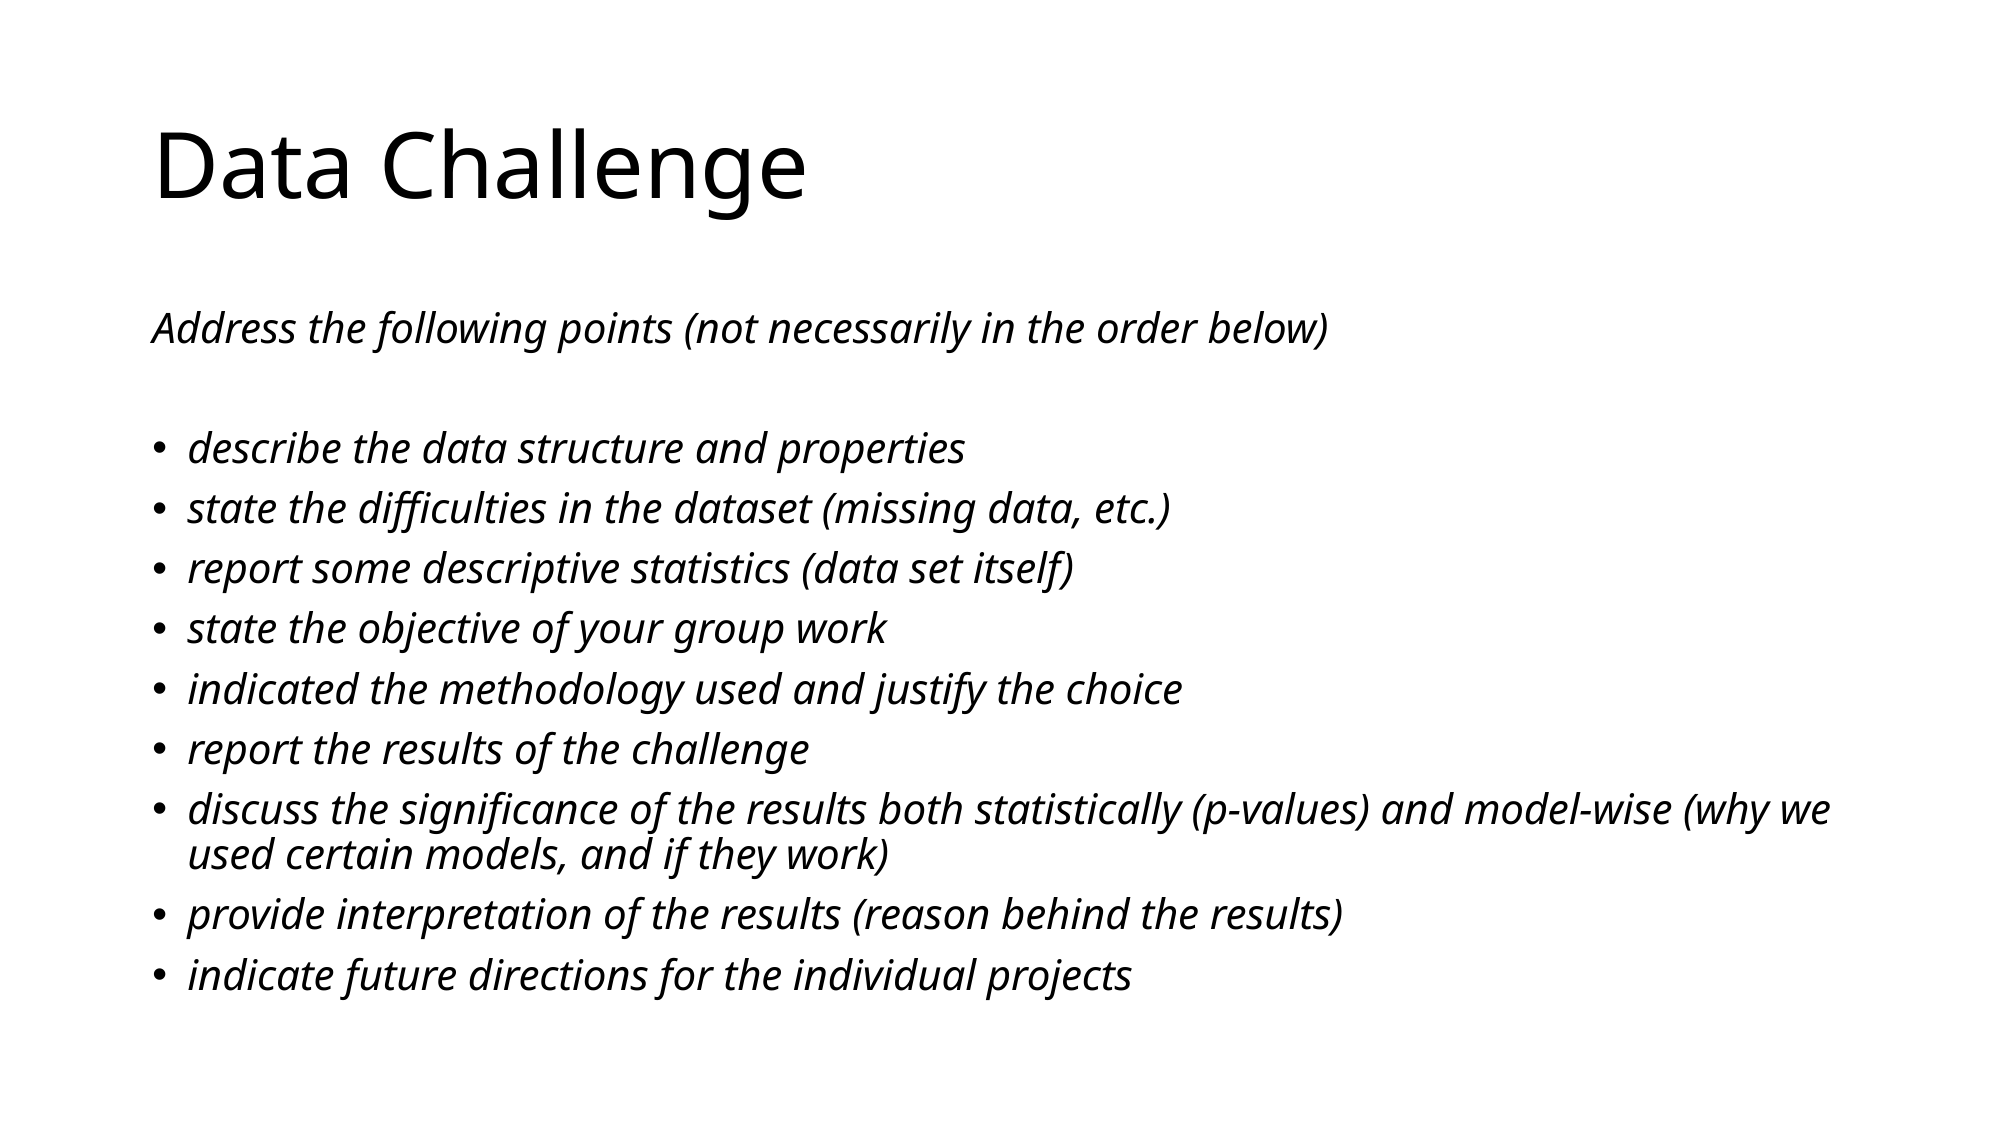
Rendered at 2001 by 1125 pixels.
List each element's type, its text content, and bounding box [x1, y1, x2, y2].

list Address the following points (not necessarily in the order below) describe the data structure and properties state the difficulties in the dataset (missing data, etc.) report some descriptive statistics (data set itself) state the objective of your group work indicated the methodology used and justify the choice report the results of the challenge discuss the significance of the results both statistically (p-values) and model-wise (why we used certain models, and if they work) provide interpretation of the results (reason behind the results) indicate future directions for the individual projects [137, 299, 1863, 1014]
title Data Challenge [137, 59, 1863, 278]
